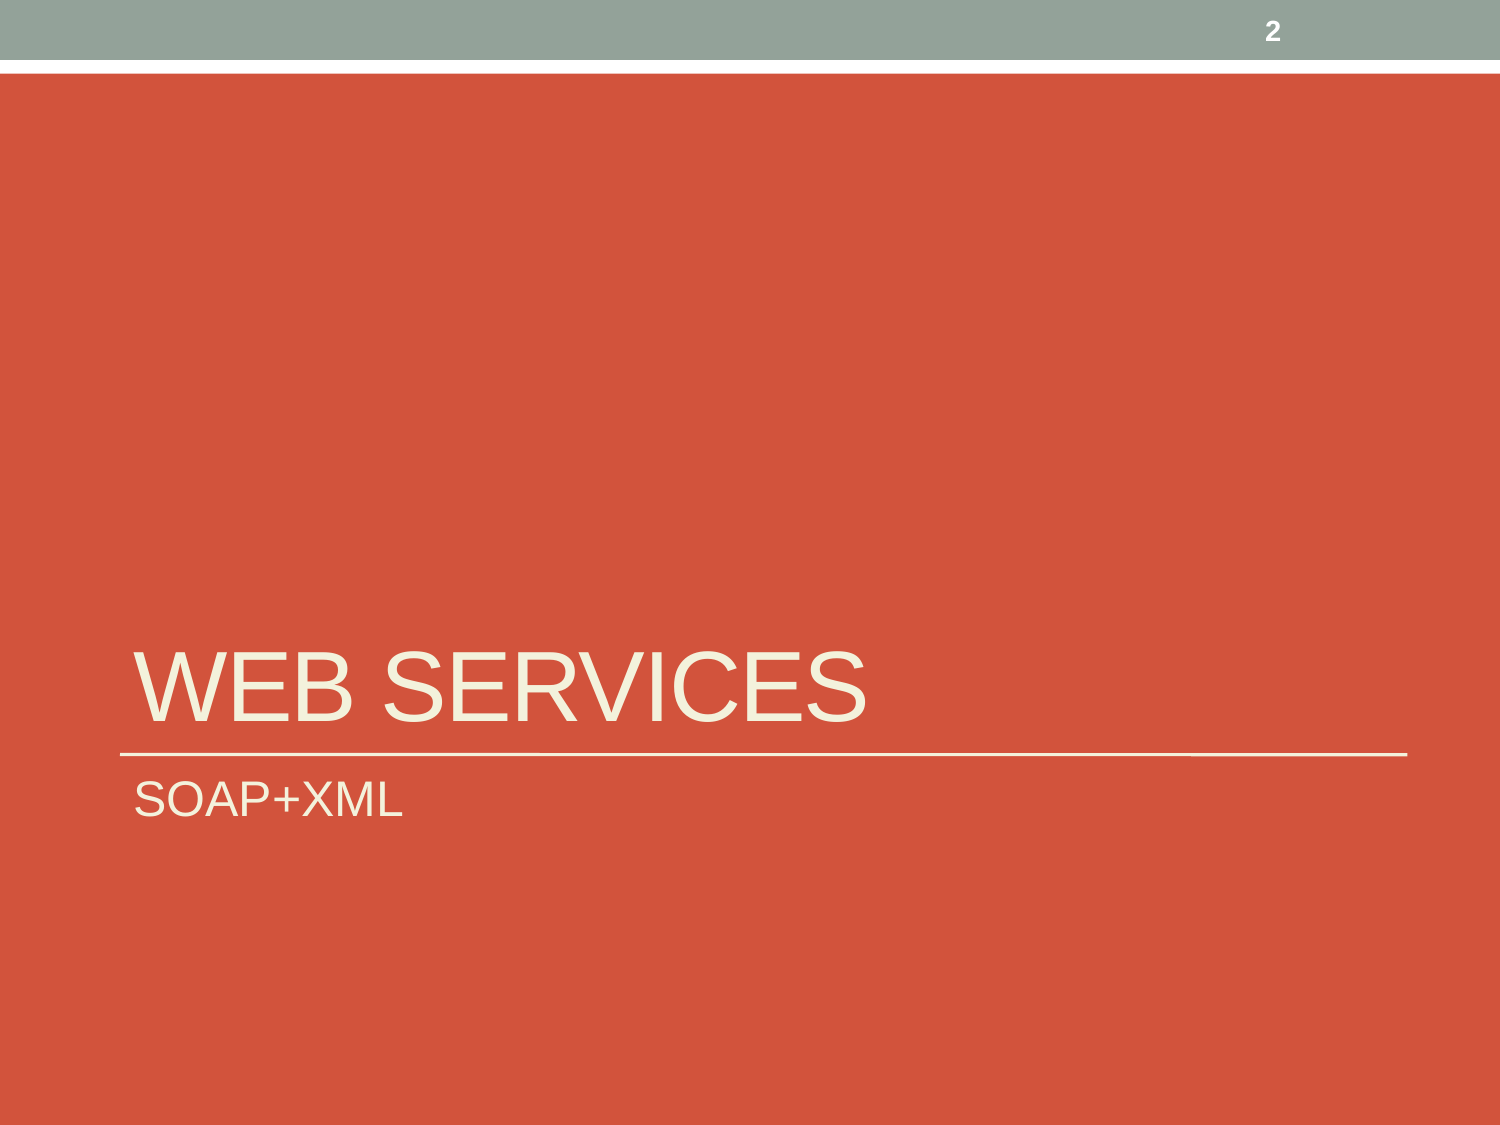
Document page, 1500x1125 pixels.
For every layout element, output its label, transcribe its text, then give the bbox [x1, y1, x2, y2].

list SOAP+XML [118, 758, 1394, 1006]
title Web services [118, 387, 1394, 749]
slide_number 2 [1250, 3, 1425, 57]
